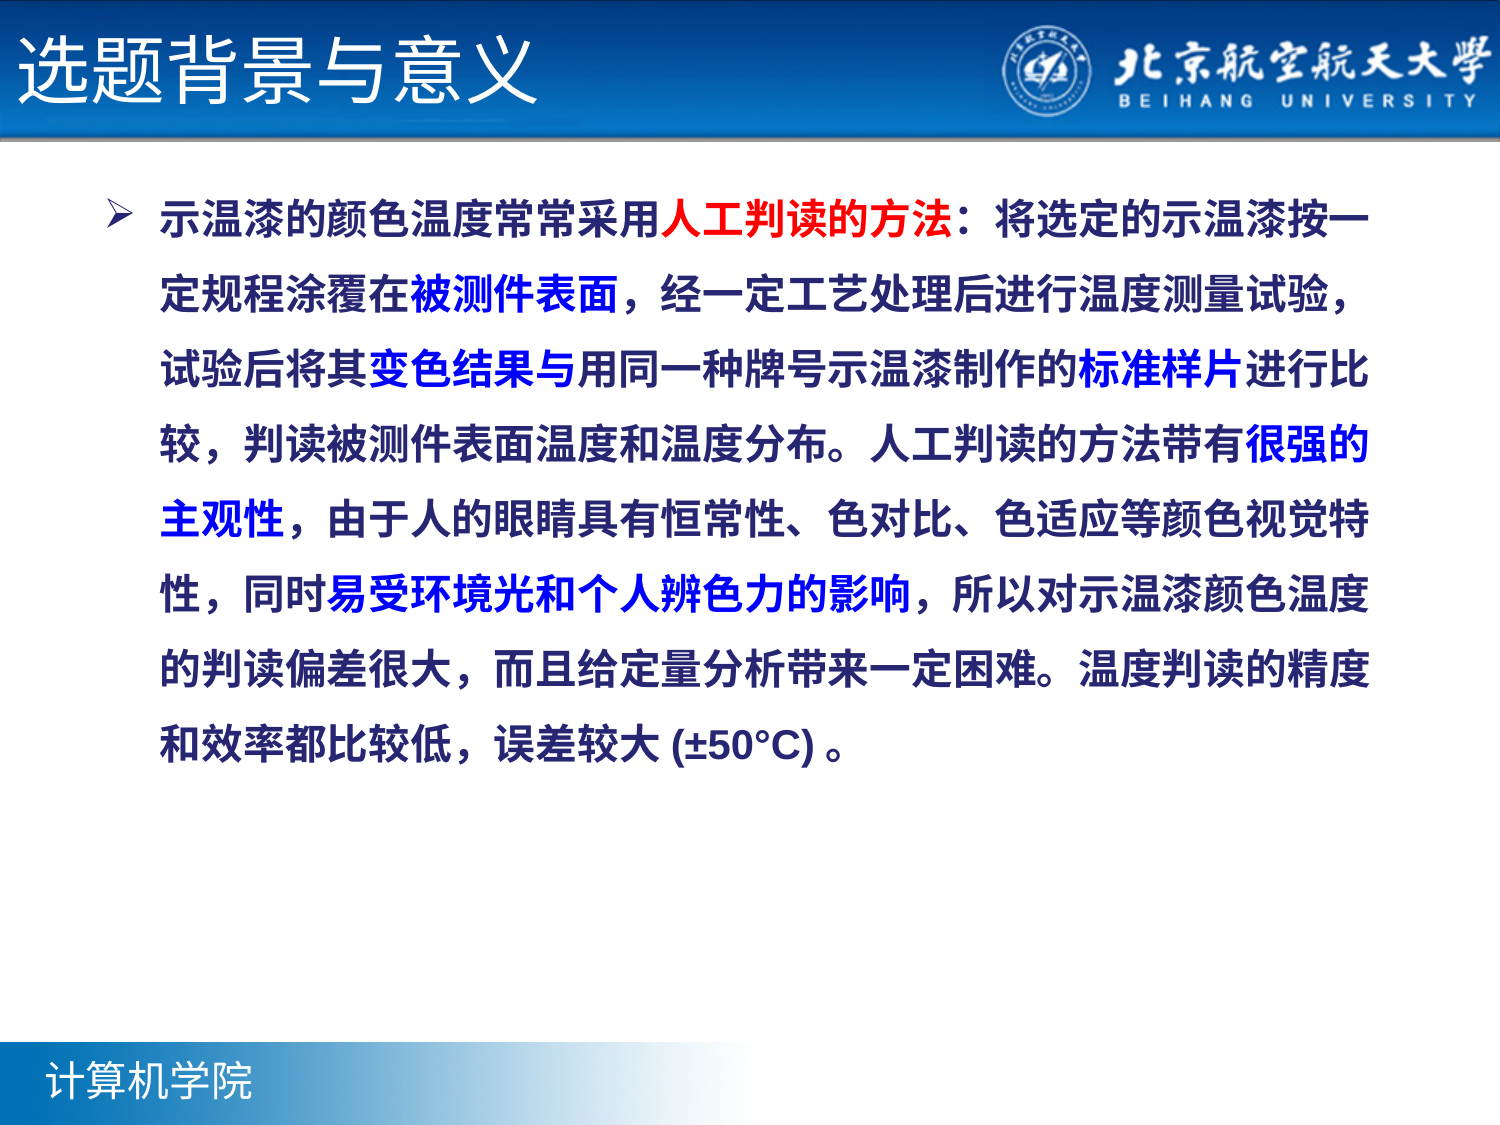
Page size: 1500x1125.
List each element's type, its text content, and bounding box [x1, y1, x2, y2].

picture [0, 0, 1500, 142]
list 示温漆的颜色温度常常采用人工判读的方法：将选定的示温漆按一定规程涂覆在被测件表面，经一定工艺处理后进行温度测量试验，试验后将其变色结果与用同一种牌号示温漆制作的标准样片进行比较，判读被测件表面温度和温度分布。人工判读的方法带有很强的主观性，由于人的眼睛具有恒常性、色对比、色适应等颜色视觉特性，同时易受环境光和个人辨色力的影响，所以对示温漆颜色温度的判读偏差很大，而且给定量分析带来一定困难。温度判读的精度和效率都比较低，误差较大(±50°C)。 [88, 160, 1412, 1005]
title 选题背景与意义 [0, 0, 1034, 138]
picture [0, 1042, 1500, 1125]
